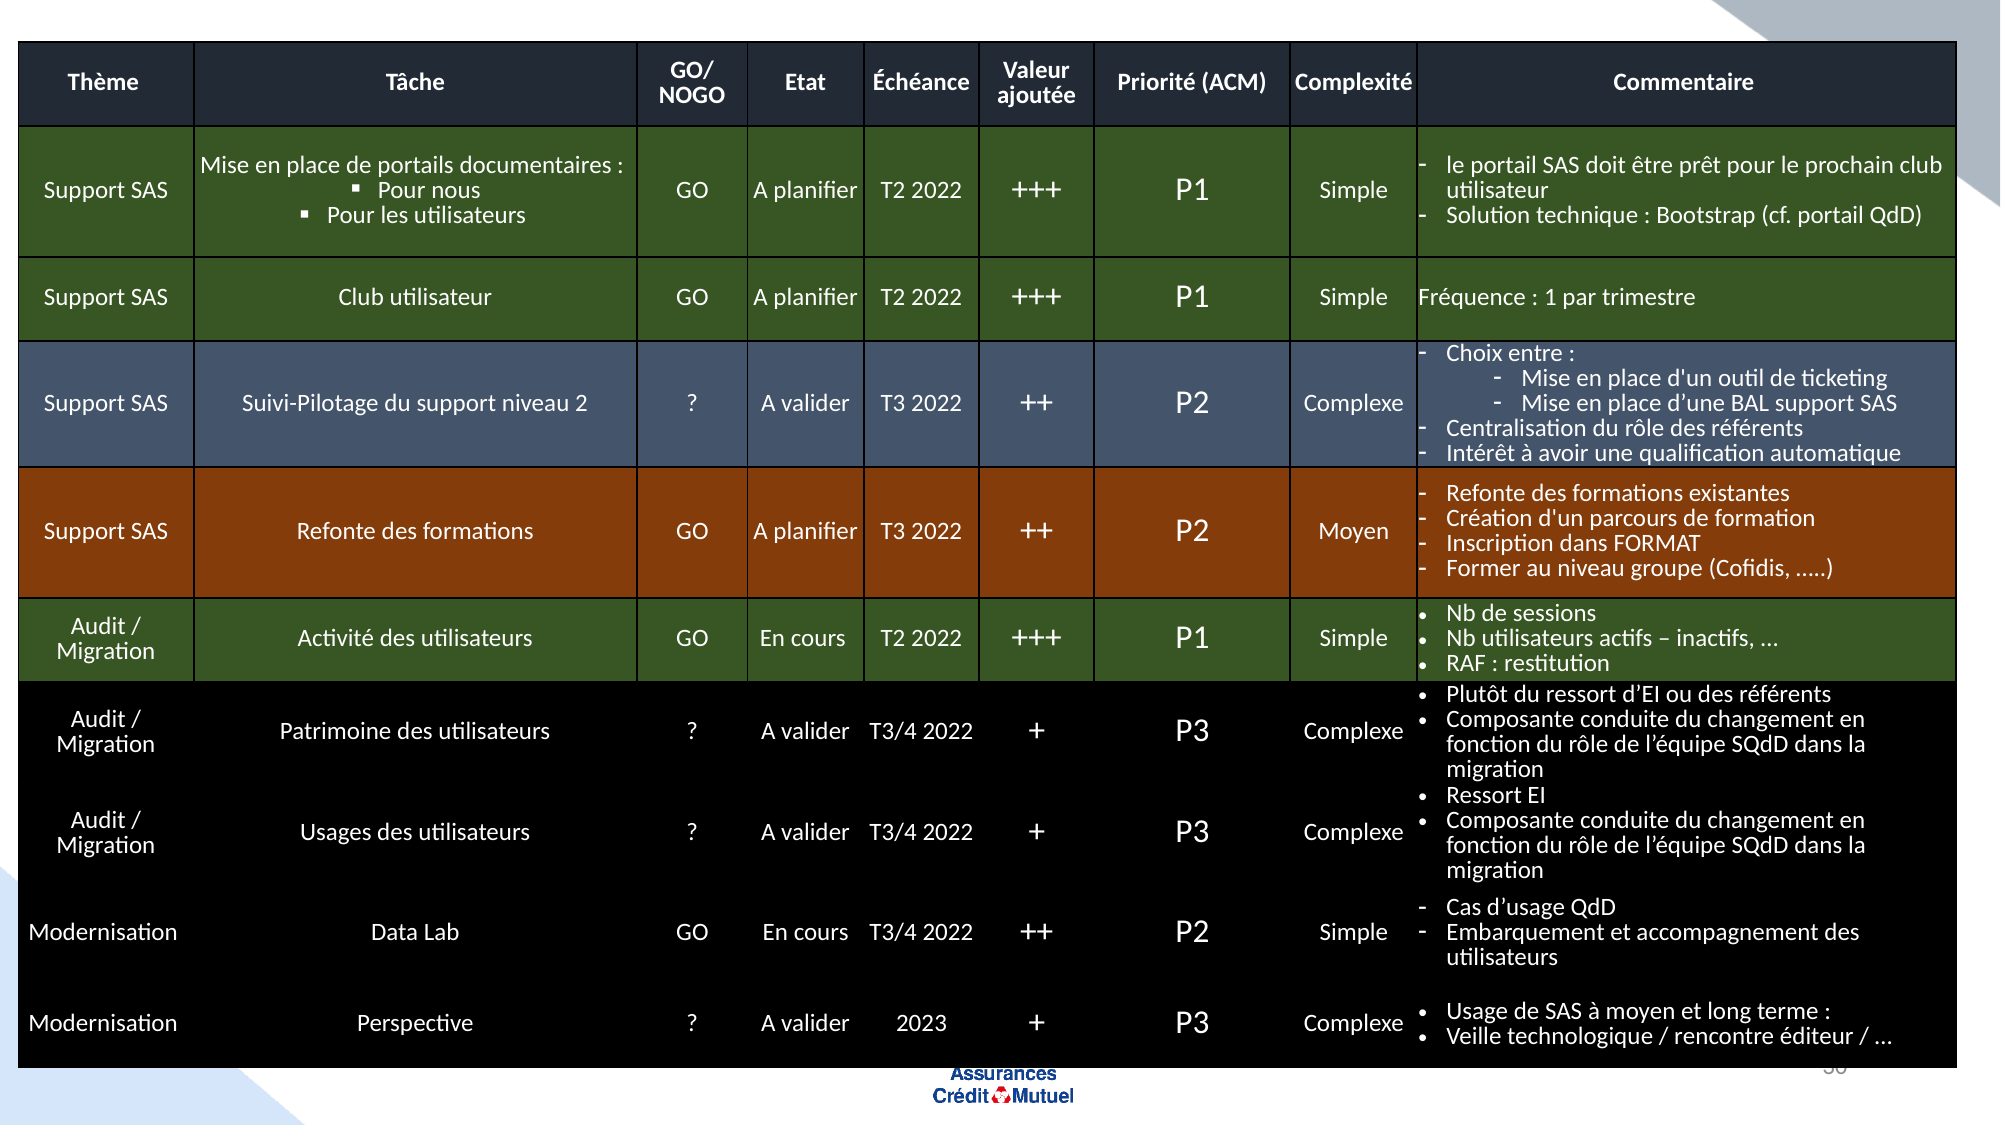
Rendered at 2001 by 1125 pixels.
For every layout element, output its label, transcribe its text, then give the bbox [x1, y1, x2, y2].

table_cell +++ [980, 127, 1093, 256]
table_cell T2 2022 [865, 599, 978, 681]
table_cell Club utilisateur [195, 258, 636, 340]
table_cell +++ [980, 599, 1093, 681]
table_cell Perspective [195, 984, 636, 1066]
table_cell Complexe [1291, 784, 1416, 884]
table_cell Support SAS [19, 258, 193, 340]
table_cell P2 [1095, 468, 1289, 597]
table_cell Nb de sessions Nb utilisateurs actifs – inactifs, … RAF : restitution [1418, 599, 1955, 681]
table_cell Cas d’usage QdD Embarquement et accompagnement des utilisateurs [1418, 885, 1955, 982]
table_header Complexité [1291, 43, 1416, 125]
table_cell Audit / Migration [19, 683, 193, 783]
table_cell GO [638, 885, 747, 982]
table_cell T3/4 2022 [865, 683, 978, 783]
table_cell P1 [1095, 127, 1289, 256]
table_cell GO [638, 599, 747, 681]
table_cell GO [638, 127, 747, 256]
table_cell ? [638, 984, 747, 1066]
table_cell ++ [980, 342, 1093, 466]
table_cell Modernisation [19, 984, 193, 1066]
table_header Priorité (ACM) [1095, 43, 1289, 125]
table_cell + [980, 683, 1093, 783]
table_cell Simple [1291, 885, 1416, 982]
table_cell A valider [748, 984, 863, 1066]
table_cell Complexe [1291, 984, 1416, 1066]
table_cell ++ [980, 885, 1093, 982]
table_cell le portail SAS doit être prêt pour le prochain club utilisateur Solution technique : Bootstrap (cf. portail QdD) [1418, 127, 1955, 256]
table_cell Complexe [1291, 683, 1416, 783]
table_cell En cours [748, 599, 863, 681]
table_cell A valider [748, 683, 863, 783]
table_cell T3 2022 [865, 342, 978, 466]
slide_number 30 [1412, 1068, 1863, 1103]
table_cell Audit / Migration [19, 784, 193, 884]
table_header Échéance [865, 43, 978, 125]
table_cell A planifier [748, 468, 863, 597]
table_cell A planifier [748, 258, 863, 340]
table_cell +++ [980, 258, 1093, 340]
table_cell A planifier [748, 127, 863, 256]
table_cell T2 2022 [865, 258, 978, 340]
table_header Tâche [195, 43, 636, 125]
table_cell P2 [1095, 885, 1289, 982]
table_cell ++ [980, 468, 1093, 597]
table_cell P1 [1095, 258, 1289, 340]
table_cell Mise en place de portails documentaires : Pour nous Pour les utilisateurs [195, 127, 636, 256]
table_cell Data Lab [195, 885, 636, 982]
table_header Commentaire [1418, 43, 1955, 125]
table_cell A valider [748, 342, 863, 466]
table_cell Support SAS [19, 342, 193, 466]
table_cell T3 2022 [865, 468, 978, 597]
table_header Thème [19, 43, 193, 125]
table_cell Refonte des formations [195, 468, 636, 597]
table_cell Plutôt du ressort d’EI ou des référents Composante conduite du changement en fonction du rôle de l’équipe SQdD dans la migration [1418, 683, 1955, 783]
table_cell T2 2022 [865, 127, 978, 256]
table_cell Simple [1291, 599, 1416, 681]
table_cell Usages des utilisateurs [195, 784, 636, 884]
table_cell En cours [748, 885, 863, 982]
table_cell ? [638, 342, 747, 466]
picture [1709, 0, 2000, 207]
table_cell Choix entre : Mise en place d'un outil de ticketing Mise en place d’une BAL support SAS Centralisation du rôle des référents Intérêt à avoir une qualification automatique [1418, 342, 1955, 466]
table_cell Suivi-Pilotage du support niveau 2 [195, 342, 636, 466]
table_cell GO [638, 258, 747, 340]
table_cell P3 [1095, 683, 1289, 783]
picture [0, 866, 308, 1125]
table_cell Complexe [1291, 342, 1416, 466]
table_cell Support SAS [19, 127, 193, 256]
table_cell Ressort EI Composante conduite du changement en fonction du rôle de l’équipe SQdD dans la migration [1418, 784, 1955, 884]
table_cell T3/4 2022 [865, 885, 978, 982]
table_cell 2023 [865, 984, 978, 1066]
table_cell Patrimoine des utilisateurs [195, 683, 636, 783]
table_cell Simple [1291, 258, 1416, 340]
table_cell Audit / Migration [19, 599, 193, 681]
table_header Etat [748, 43, 863, 125]
table_cell Refonte des formations existantes Création d'un parcours de formation Inscription dans FORMAT Former au niveau groupe (Cofidis, …..) [1418, 468, 1955, 597]
table_cell Usage de SAS à moyen et long terme : Veille technologique / rencontre éditeur / … [1418, 984, 1955, 1066]
table_cell P3 [1095, 784, 1289, 884]
table_cell ? [638, 784, 747, 884]
table_cell Fréquence : 1 par trimestre [1418, 258, 1955, 340]
table_cell + [980, 784, 1093, 884]
table_cell GO [638, 468, 747, 597]
table_cell Activité des utilisateurs [195, 599, 636, 681]
picture [933, 1068, 1073, 1103]
table_cell P1 [1095, 599, 1289, 681]
table_header GO/NOGO [638, 43, 747, 125]
table_cell P2 [1095, 342, 1289, 466]
table_cell Moyen [1291, 468, 1416, 597]
table_cell ? [638, 683, 747, 783]
table_cell T3/4 2022 [865, 784, 978, 884]
table_cell + [980, 984, 1093, 1066]
table_header Valeur ajoutée [980, 43, 1093, 125]
table_cell A valider [748, 784, 863, 884]
table_cell Modernisation [19, 885, 193, 982]
table_cell Support SAS [19, 468, 193, 597]
table_cell Simple [1291, 127, 1416, 256]
table_cell P3 [1095, 984, 1289, 1066]
